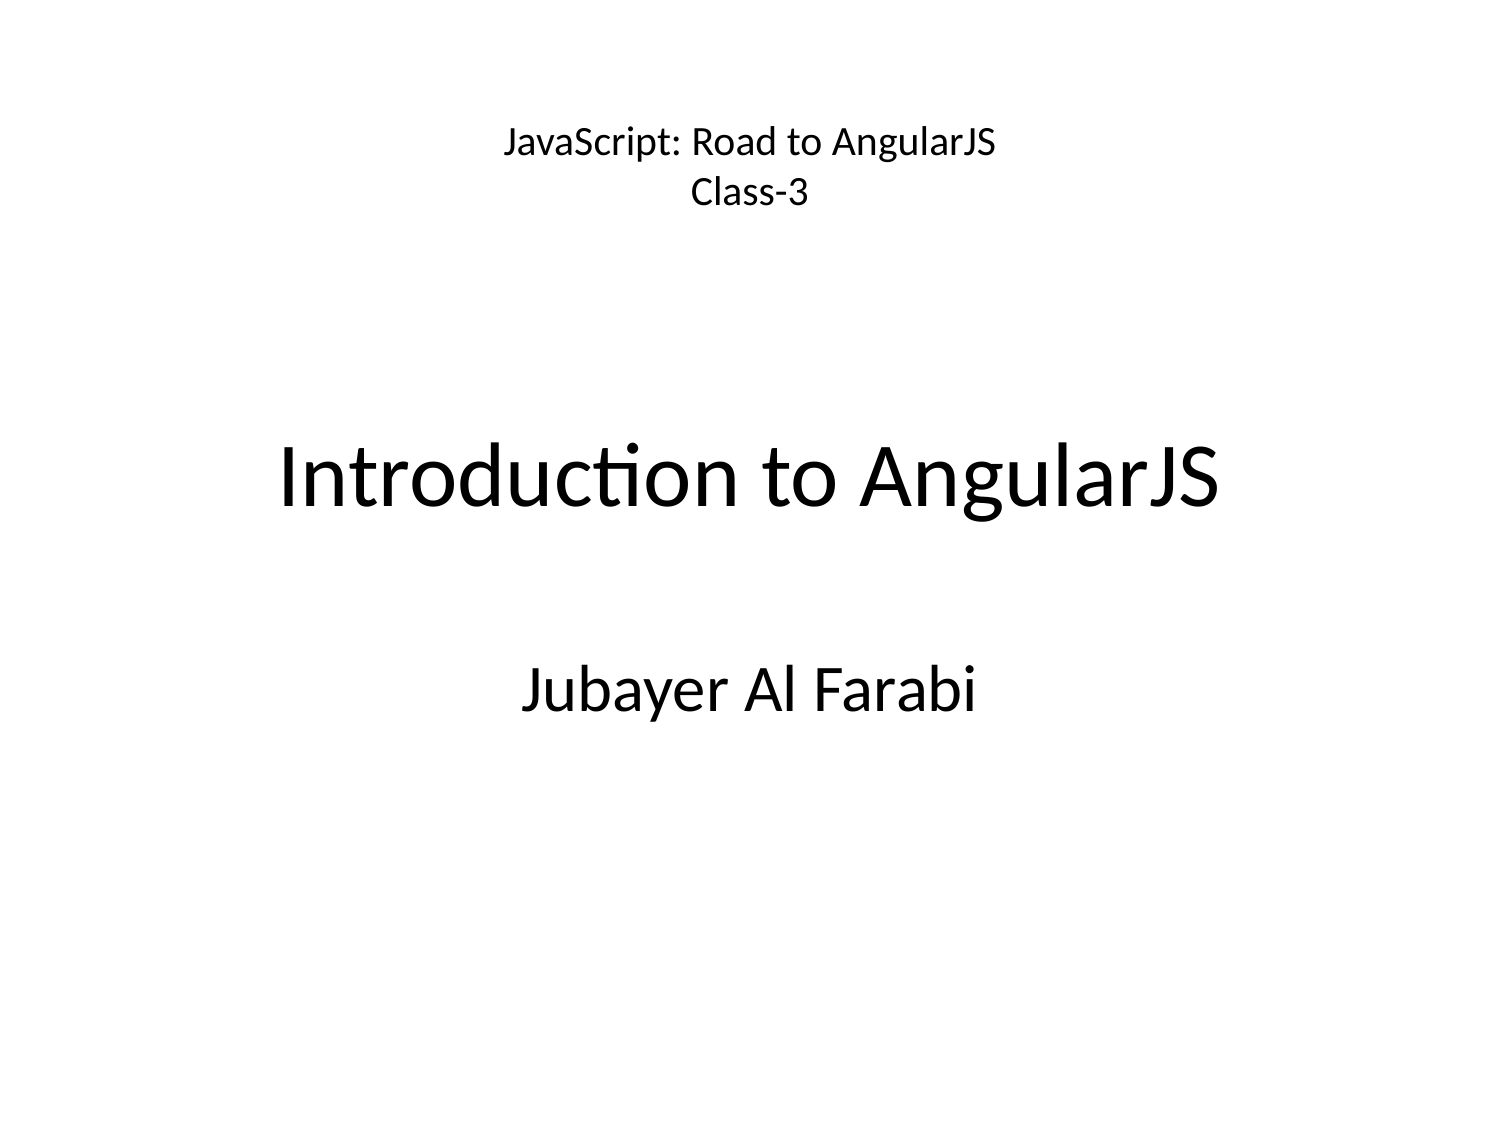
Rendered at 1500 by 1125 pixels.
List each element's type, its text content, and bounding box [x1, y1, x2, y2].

text_box JavaScript: Road to AngularJS Class-3 [374, 106, 1125, 222]
subtitle Jubayer Al Farabi [225, 637, 1275, 925]
title Introduction to AngularJS [112, 349, 1388, 591]
